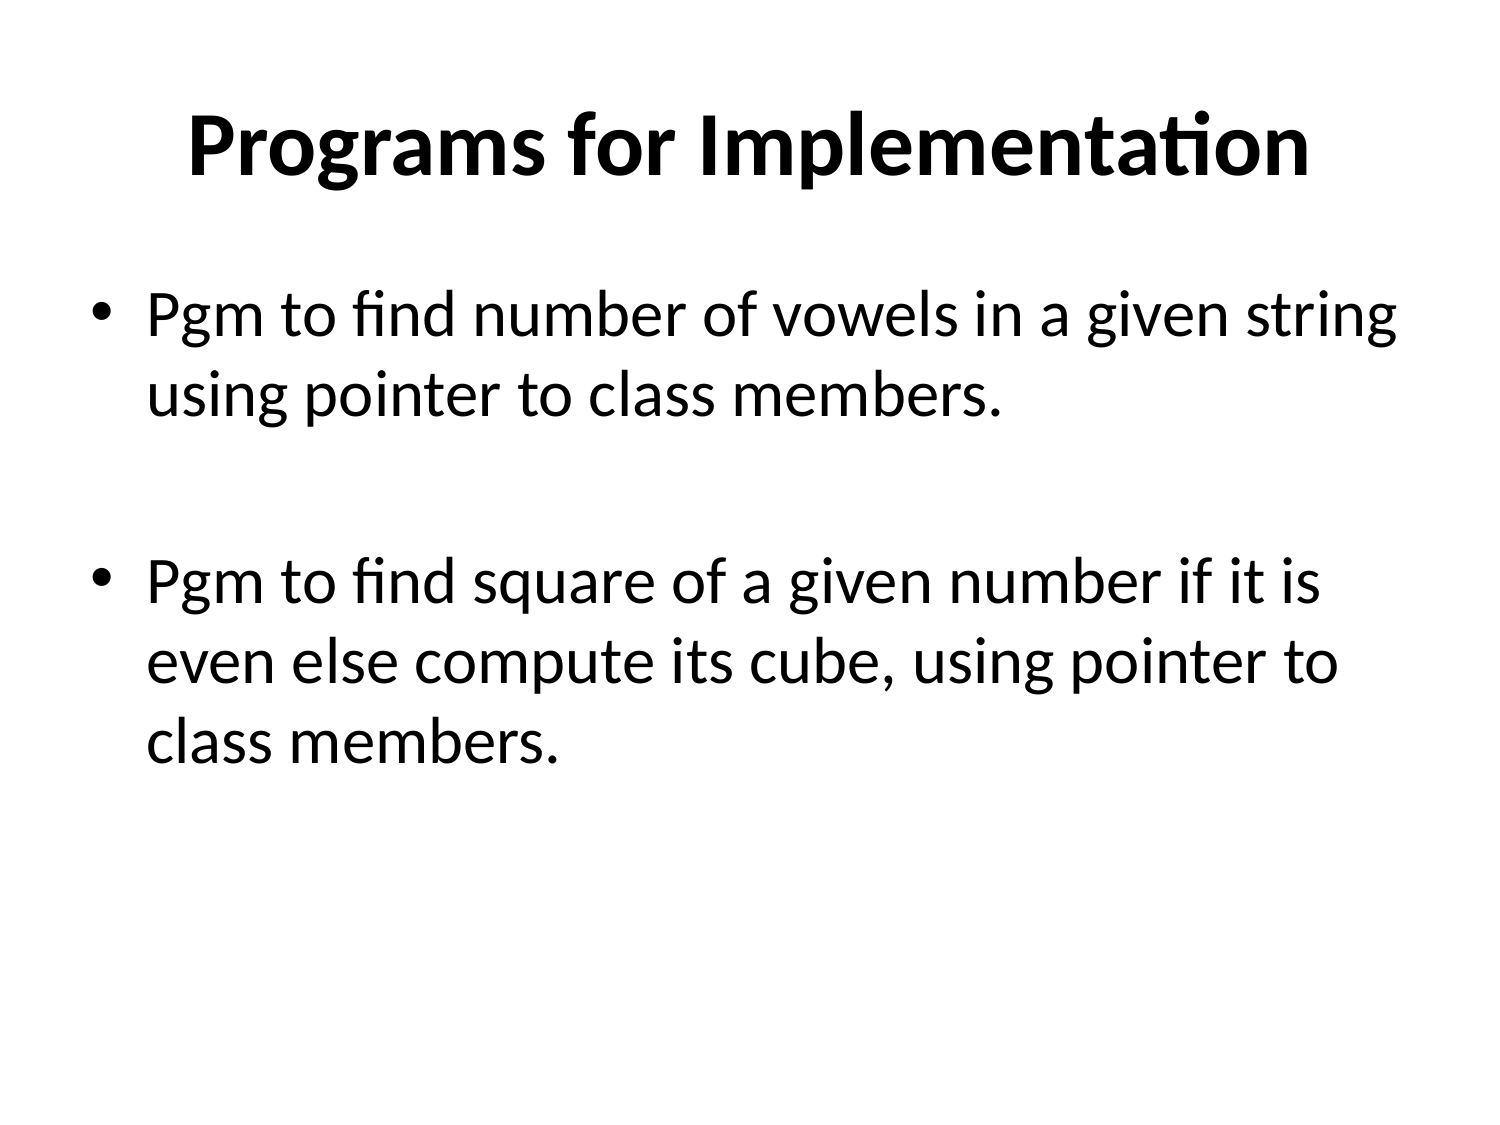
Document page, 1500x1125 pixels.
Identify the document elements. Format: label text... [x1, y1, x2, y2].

list Pgm to find number of vowels in a given string using pointer to class members. Pgm to find square of a given number if it is even else compute its cube, using pointer to class members. [75, 262, 1425, 1005]
title Programs for Implementation [75, 45, 1425, 233]
